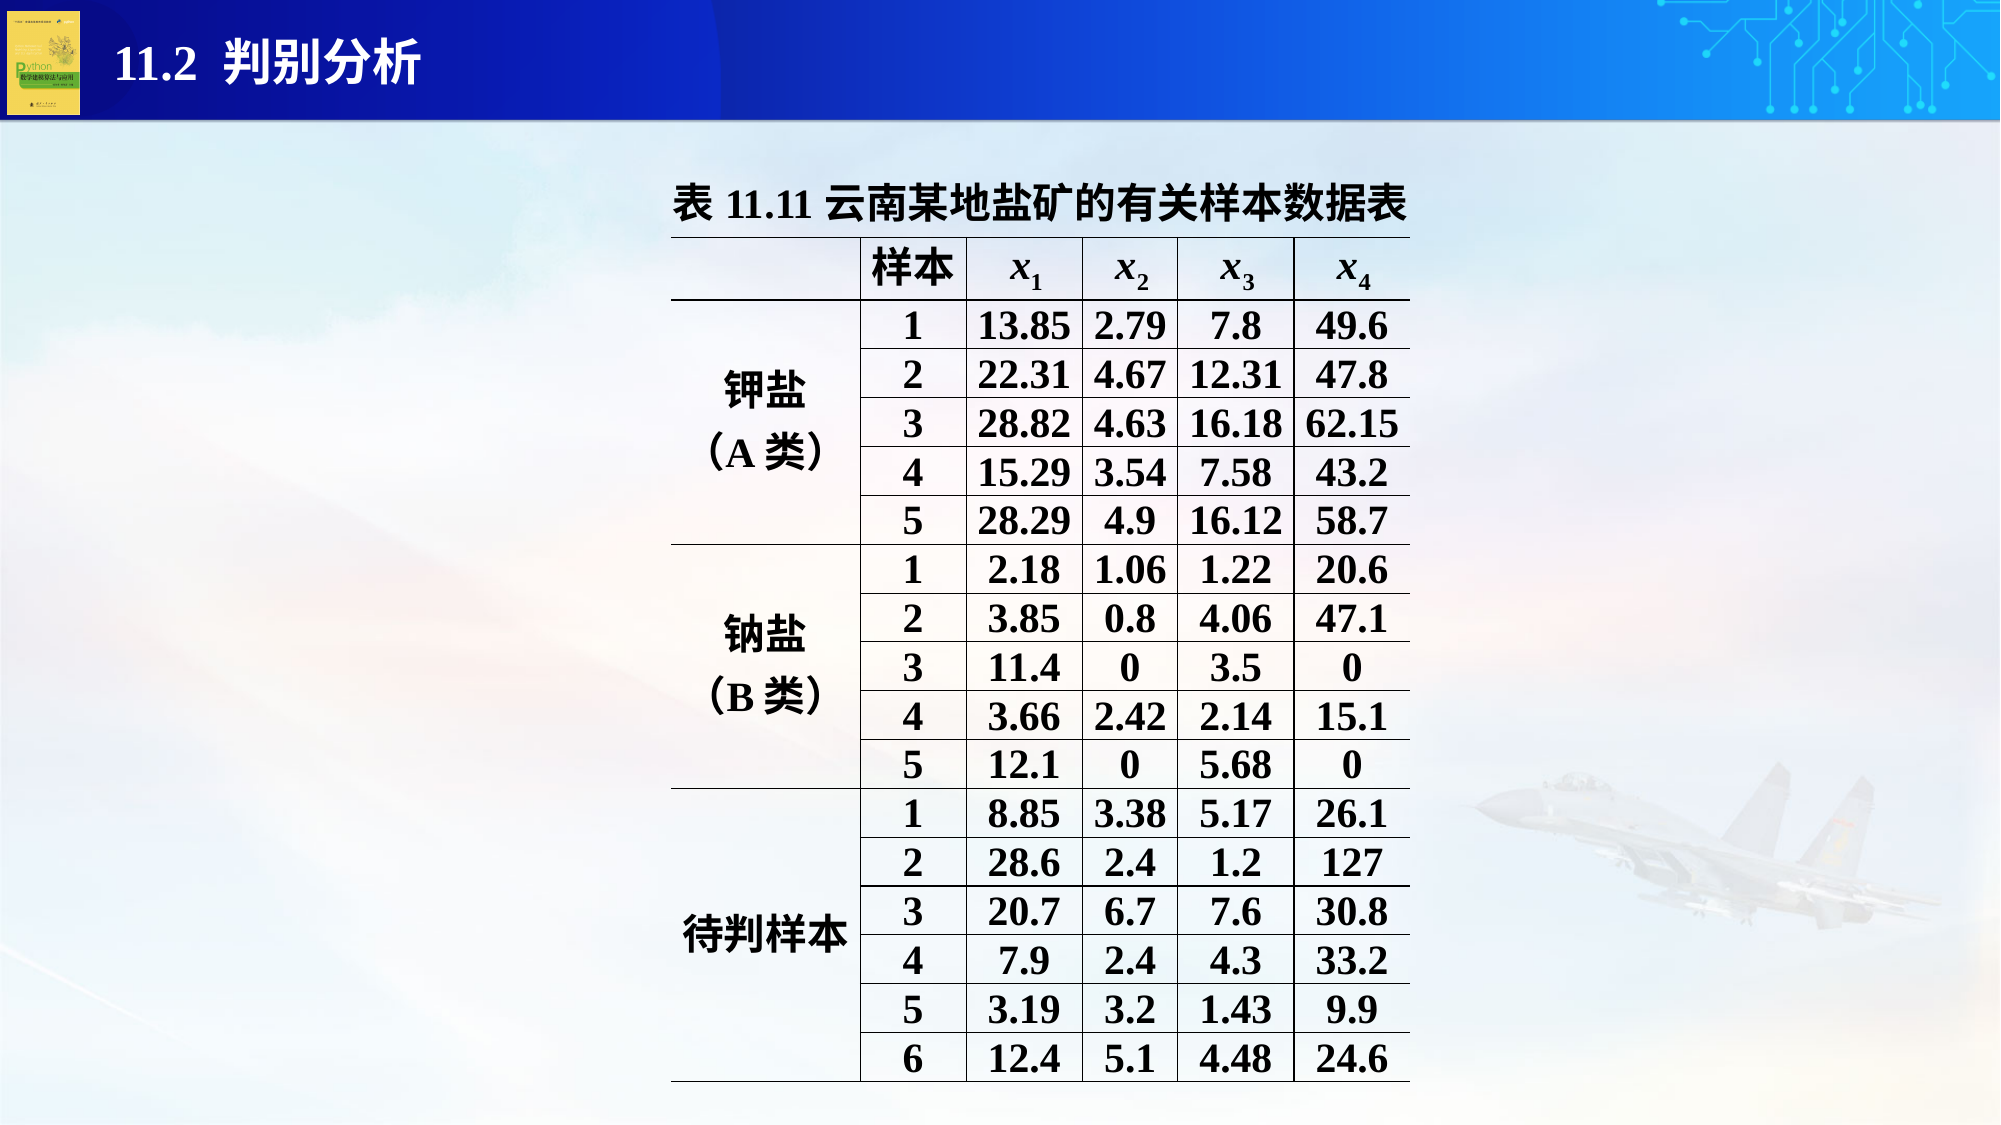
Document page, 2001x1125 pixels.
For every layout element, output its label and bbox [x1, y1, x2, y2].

picture [0, 0, 2000, 1125]
text_box [116, 172, 1964, 1125]
